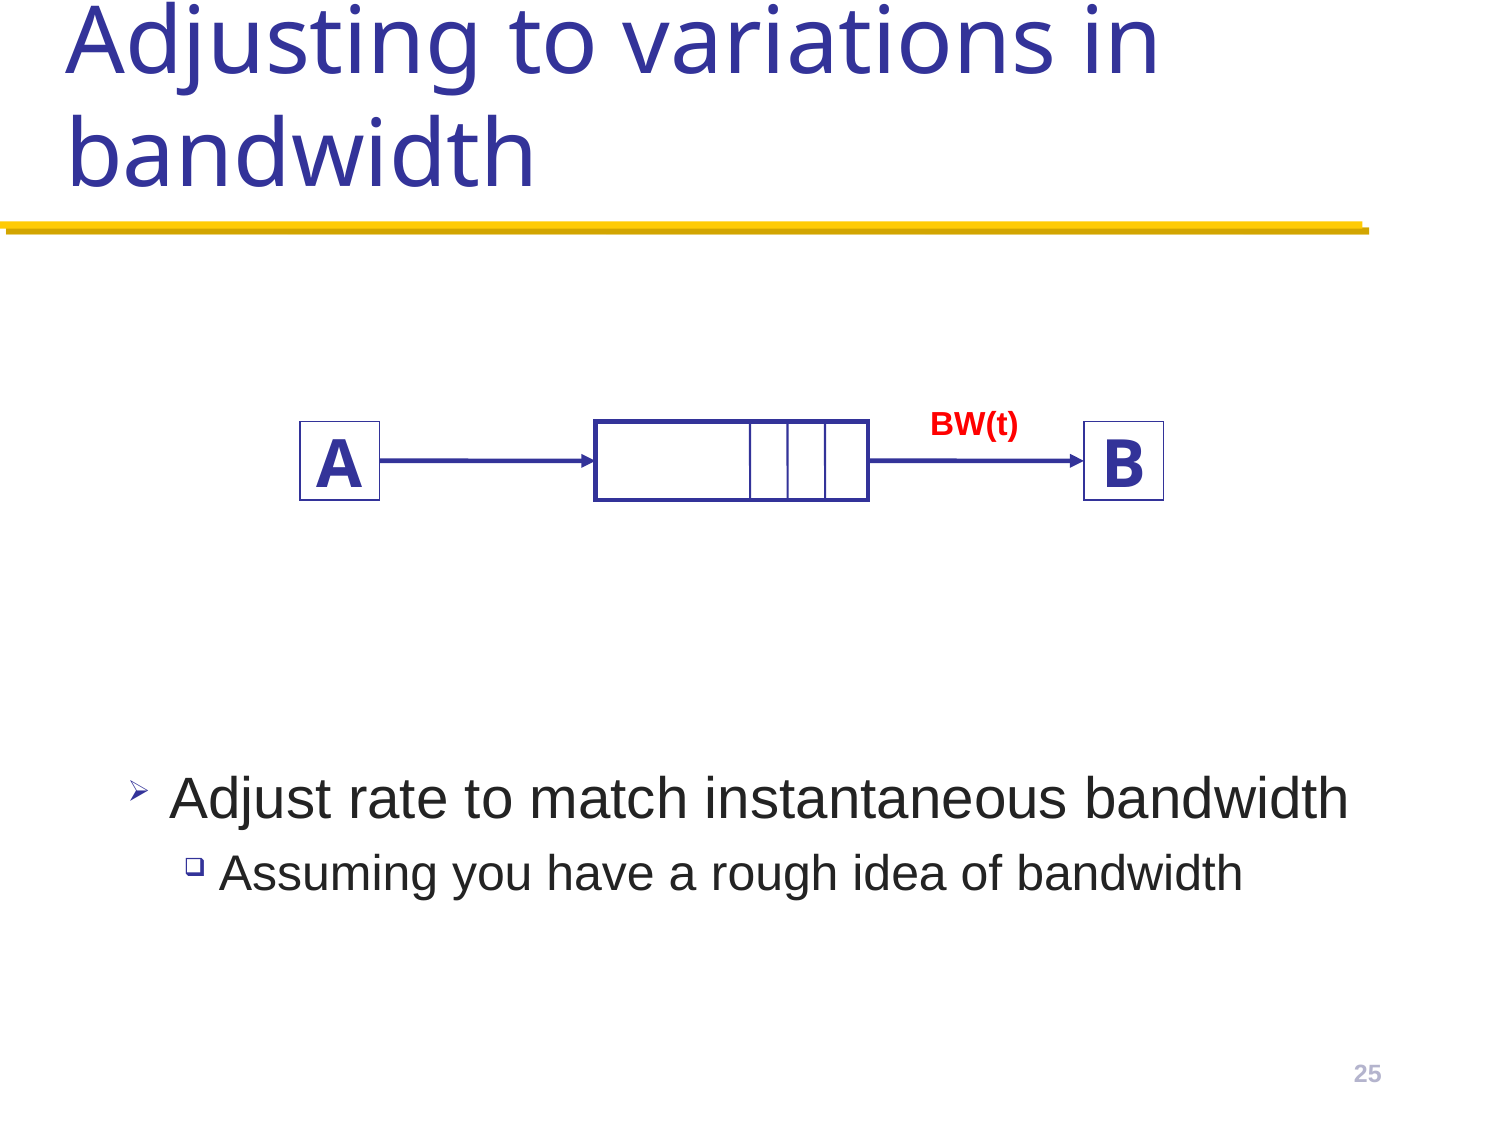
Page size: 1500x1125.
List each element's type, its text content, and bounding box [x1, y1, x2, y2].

list Adjust rate to match instantaneous bandwidth Assuming you have a rough idea of bandwidth [112, 262, 1413, 988]
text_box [299, 376, 1164, 501]
title Adjusting to variations in bandwidth [49, 24, 1451, 213]
slide_number 25 [1059, 1042, 1397, 1103]
